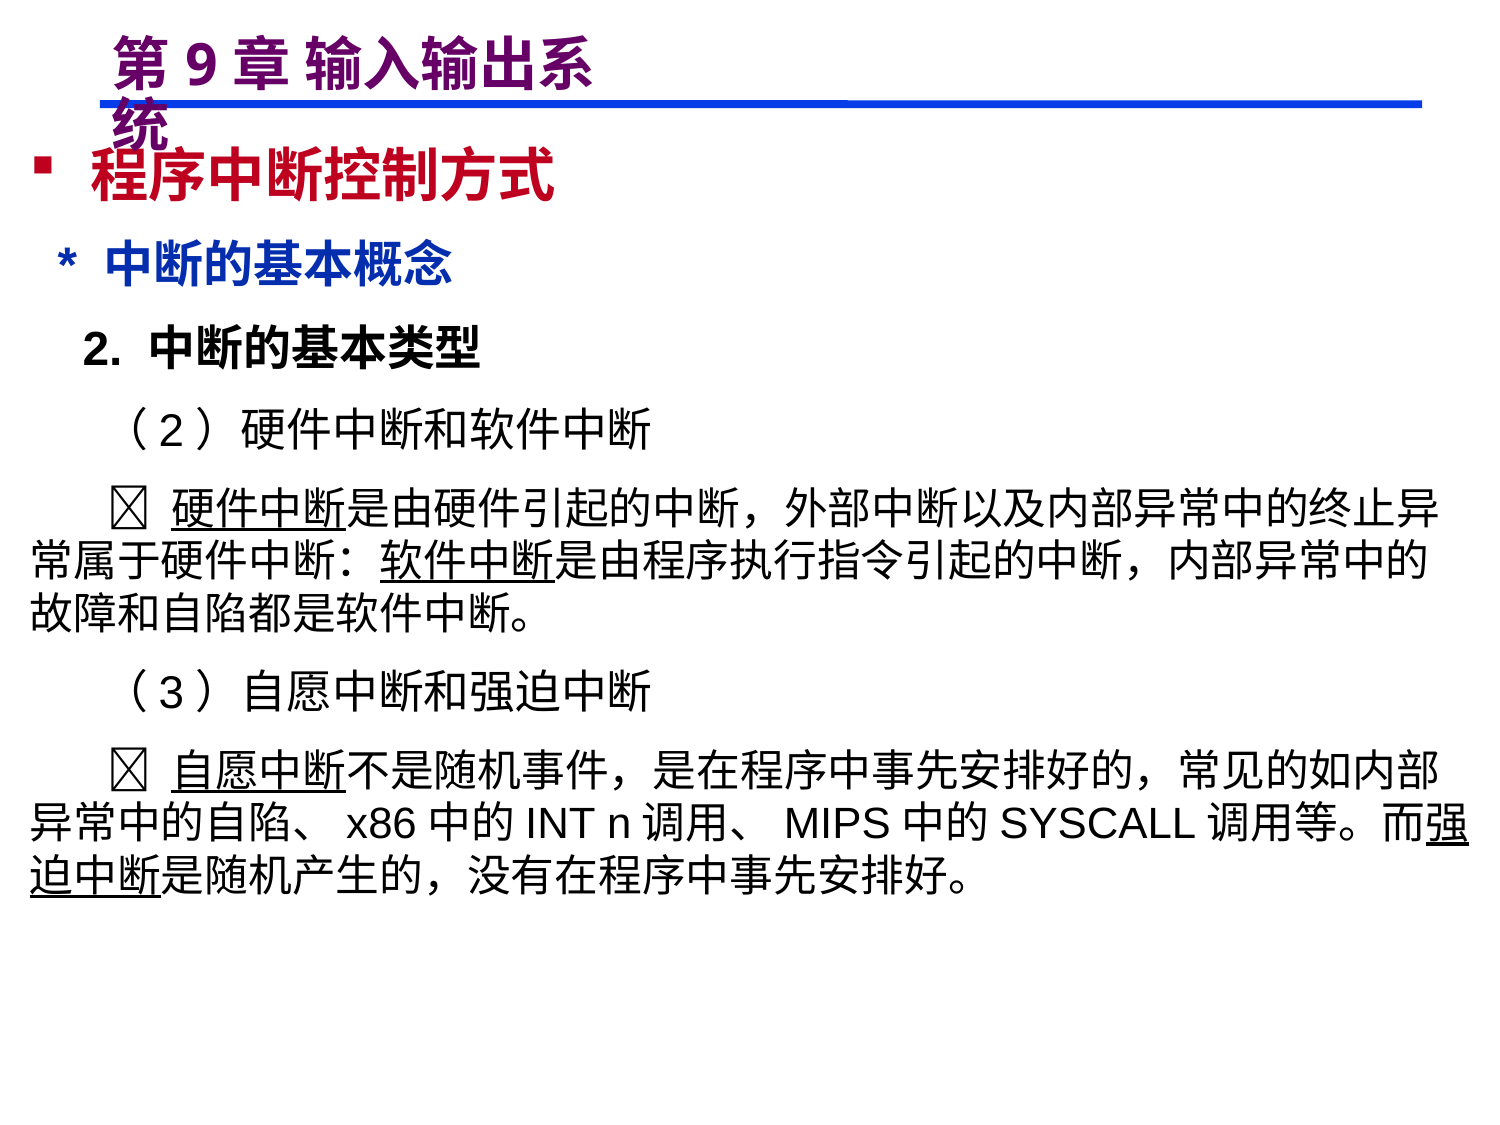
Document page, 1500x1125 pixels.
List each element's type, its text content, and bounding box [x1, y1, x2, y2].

title 第9章 输入输出系统 [100, 32, 651, 230]
subtitle 程序中断控制方式 * 中断的基本概念 2. 中断的基本类型 （2）硬件中断和软件中断  硬件中断是由硬件引起的中断，外部中断以及内部异常中的终止异常属于硬件中断：软件中断是由程序执行指令引起的中断，内部异常中的故障和自陷都是软件中断。 （3）自愿中断和强迫中断  自愿中断不是随机事件，是在程序中事先安排好的，常见的如内部异常中的自陷、x86中的INT n调用、MIPS中的SYSCALL调用等。而强迫中断是随机产生的，没有在程序中事先安排好。 [14, 129, 1486, 1033]
